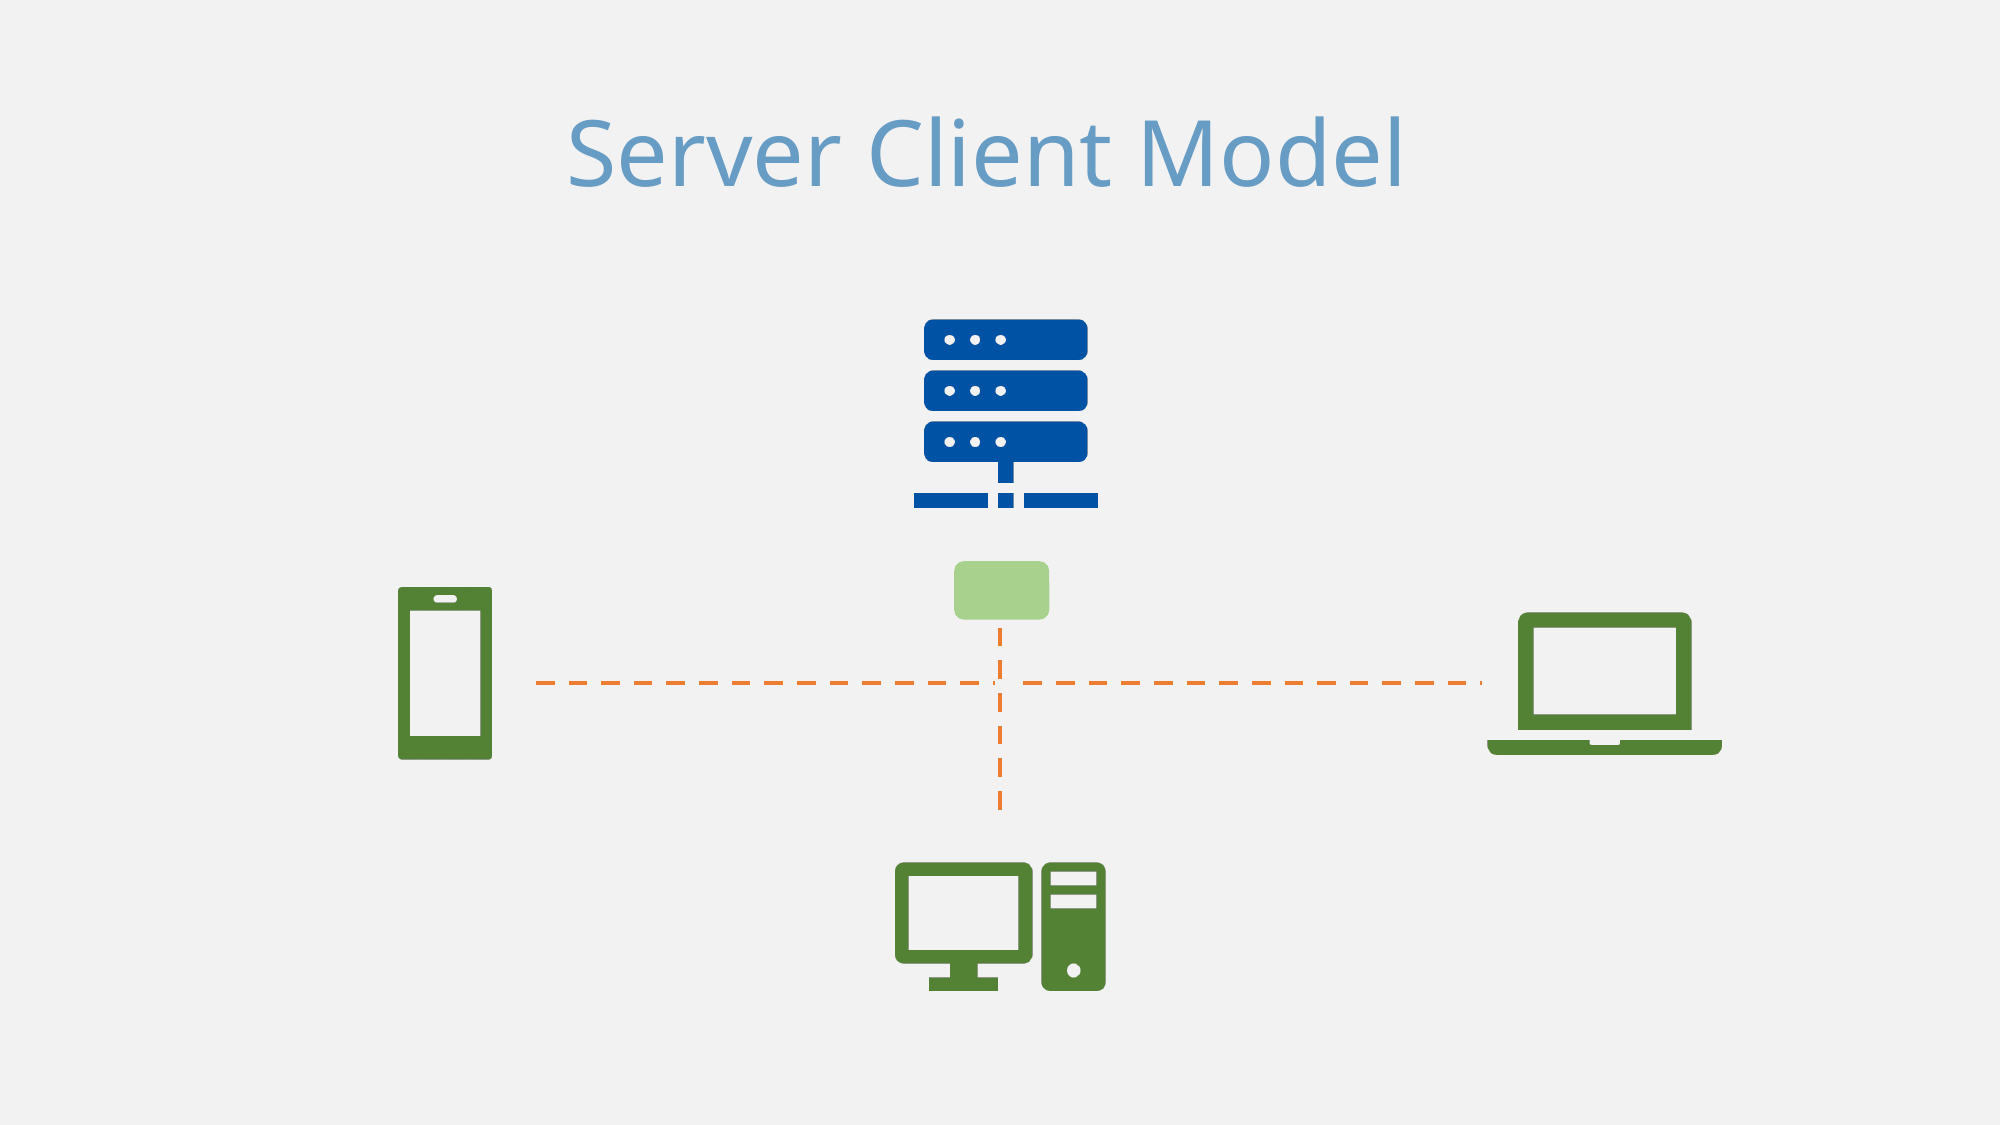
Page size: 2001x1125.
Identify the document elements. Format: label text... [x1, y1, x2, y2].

text_box Server Client Model [551, 87, 1449, 213]
picture [889, 816, 1110, 1037]
picture [883, 291, 1128, 536]
text_box [953, 560, 1051, 621]
picture [1482, 561, 1727, 806]
picture [351, 579, 539, 767]
